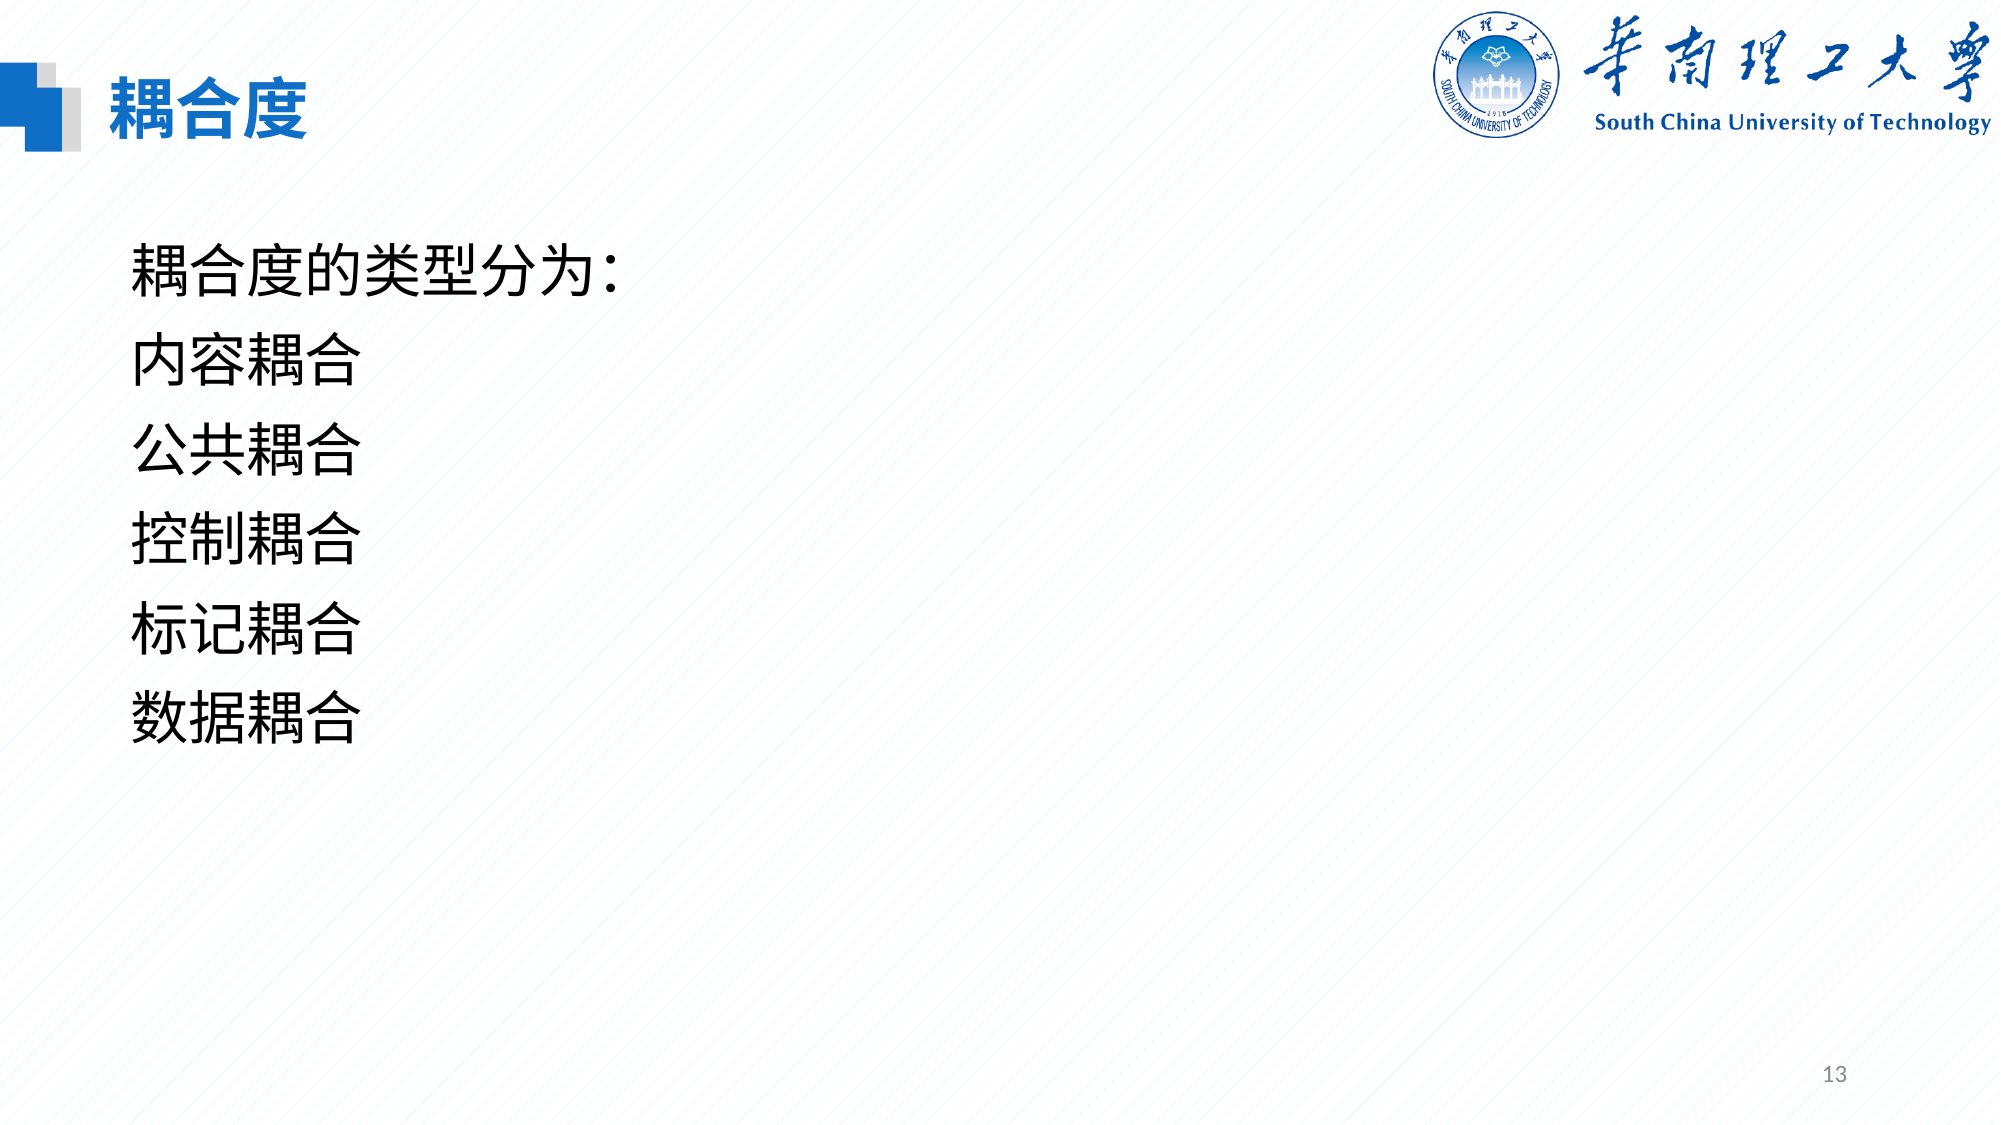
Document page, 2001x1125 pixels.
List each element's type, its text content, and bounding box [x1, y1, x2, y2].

list 耦合度的类型分为： 内容耦合 公共耦合 控制耦合 标记耦合 数据耦合 [115, 218, 1694, 999]
slide_number 13 [1412, 1042, 1863, 1103]
text_box 耦合度 [93, 59, 1268, 155]
picture [1433, 11, 1991, 138]
